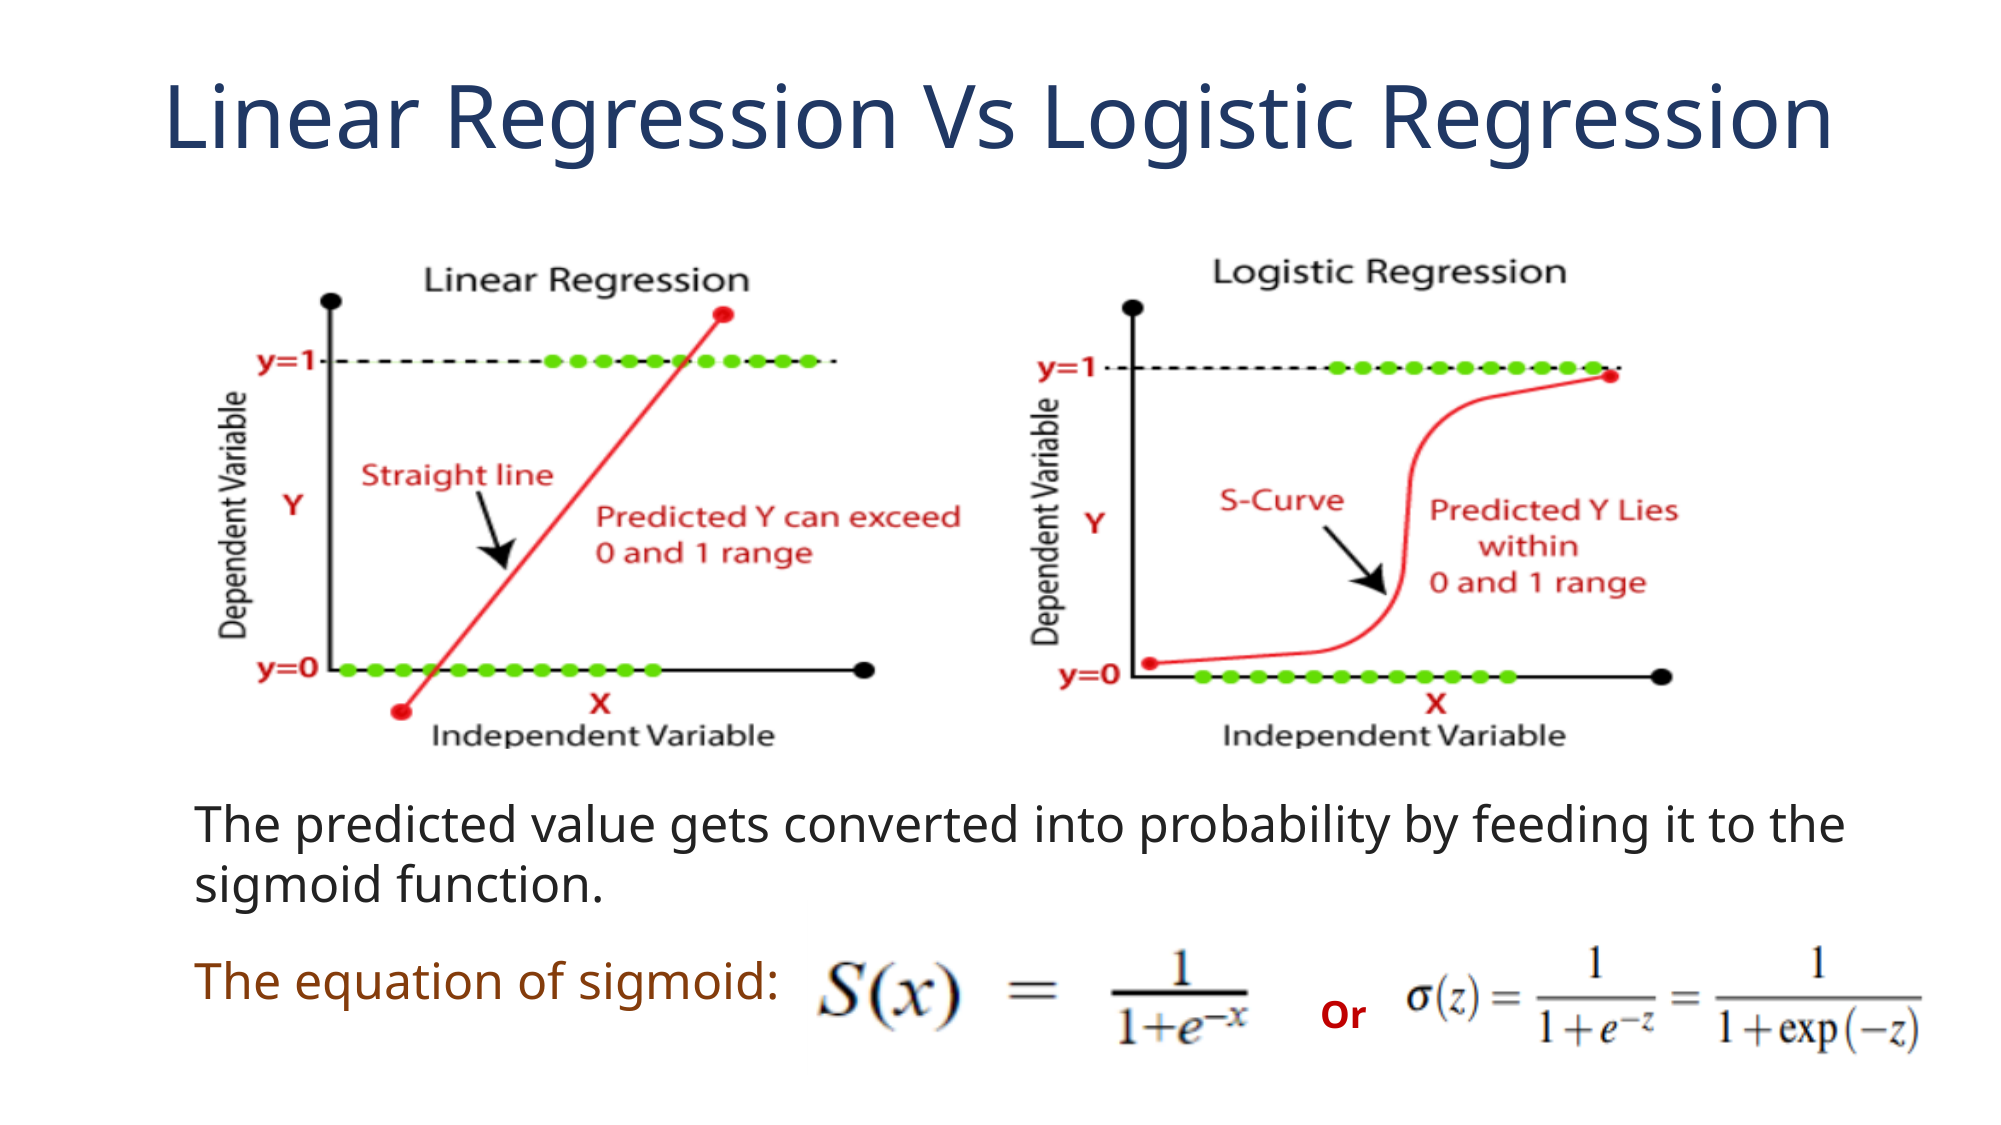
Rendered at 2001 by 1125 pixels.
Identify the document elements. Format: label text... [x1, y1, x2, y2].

text_box Or [1305, 983, 1389, 1043]
text_box The equation of sigmoid: [180, 942, 806, 1017]
text_box The predicted value gets converted into probability by feeding it to the sigmoid function. [180, 785, 1942, 920]
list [203, 248, 1740, 785]
picture [806, 900, 1265, 1075]
text_box Linear Regression Vs Logistic Regression [137, 59, 1863, 180]
picture [1396, 921, 1942, 1075]
